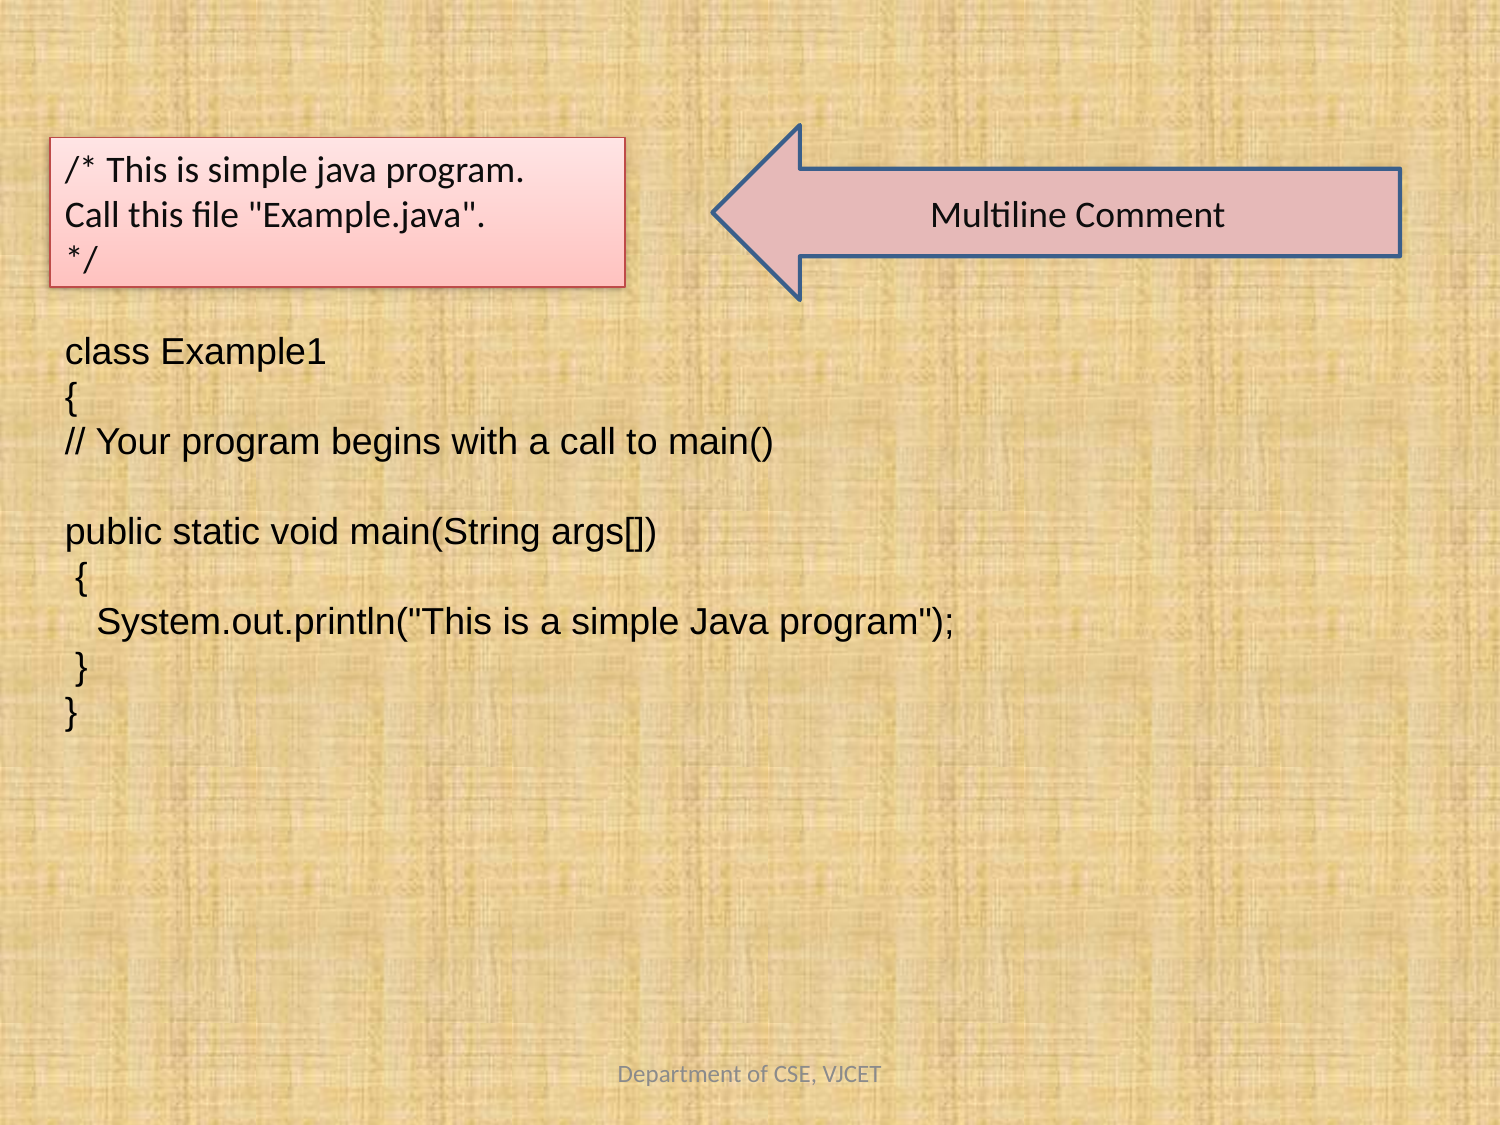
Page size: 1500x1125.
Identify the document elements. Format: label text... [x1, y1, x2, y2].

picture [0, 0, 1500, 1125]
footer Department of CSE, VJCET [512, 1042, 988, 1103]
text_box /* This is simple java program. Call this file "Example.java". */ [49, 137, 626, 288]
text_box Multiline Comment [710, 123, 1403, 302]
text_box class Example1 { // Your program begins with a call to main() public static void main(String args[]) { System.out.println("This is a simple Java program"); } } [49, 274, 1338, 740]
